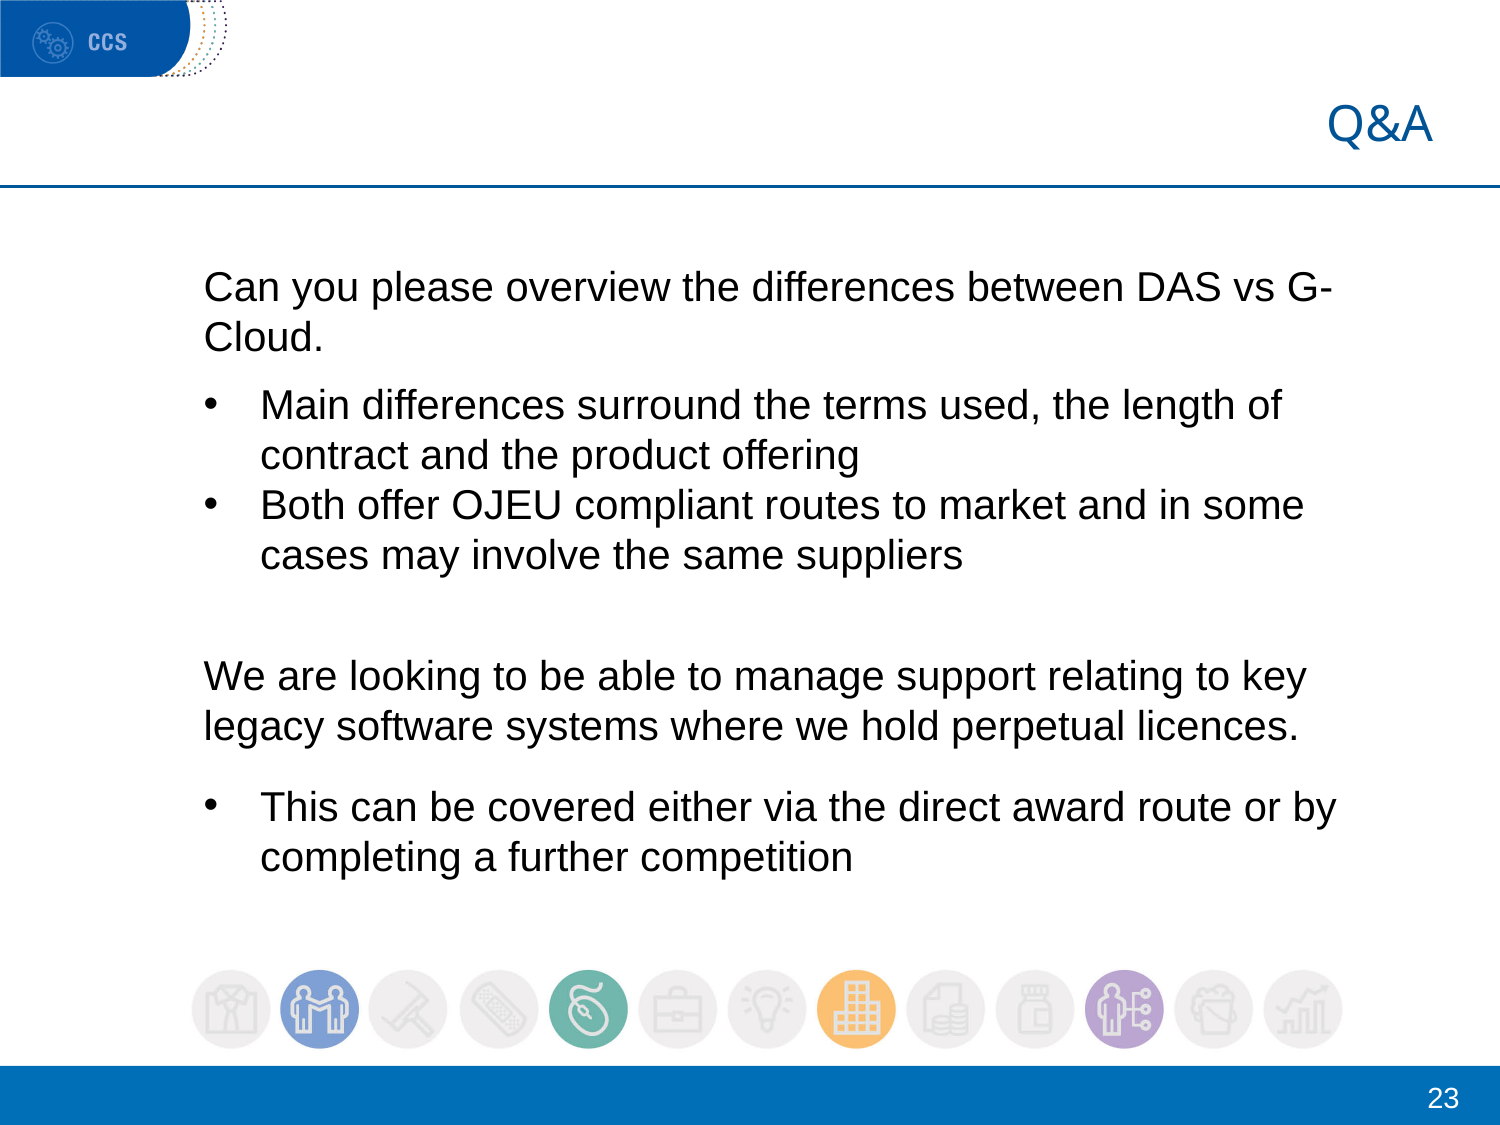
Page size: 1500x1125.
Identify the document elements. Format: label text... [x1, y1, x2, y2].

text_box 23 [1412, 1072, 1476, 1123]
text_box Q&A [243, 76, 1449, 166]
text_box We are looking to be able to manage support relating to key legacy software systems where we hold perpetual licences. [189, 640, 1441, 756]
text_box This can be covered either via the direct award route or by completing a further competition [189, 772, 1441, 887]
picture [149, 959, 1367, 1061]
text_box Main differences surround the terms used, the length of contract and the product offering Both offer OJEU compliant routes to market and in some cases may involve the same suppliers [189, 370, 1441, 586]
text_box Can you please overview the differences between DAS vs G-Cloud. [189, 252, 1441, 368]
picture [0, 0, 241, 77]
